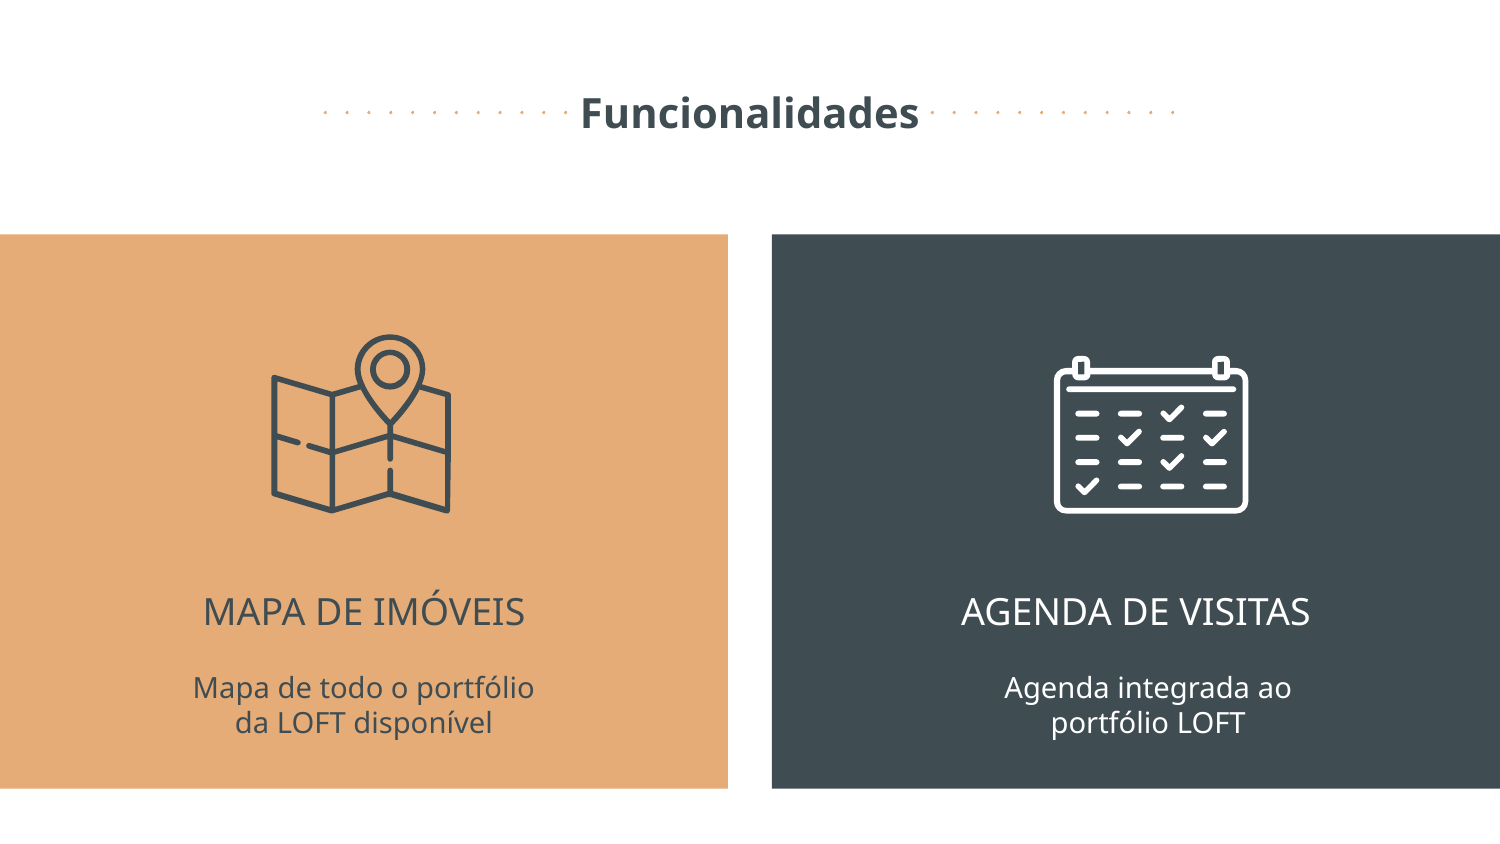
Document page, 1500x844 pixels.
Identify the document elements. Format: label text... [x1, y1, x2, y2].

title MAPA DE IMÓVEIS [173, 543, 555, 649]
subtitle Mapa de todo o portfólio da LOFT disponível [173, 660, 555, 749]
title Funcionalidades [278, 71, 1222, 166]
title AGENDA DE VISITAS [945, 543, 1327, 649]
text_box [271, 334, 452, 514]
subtitle Agenda integrada ao portfólio LOFT [945, 660, 1352, 749]
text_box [930, 110, 1176, 115]
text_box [1053, 355, 1249, 514]
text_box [323, 110, 569, 115]
